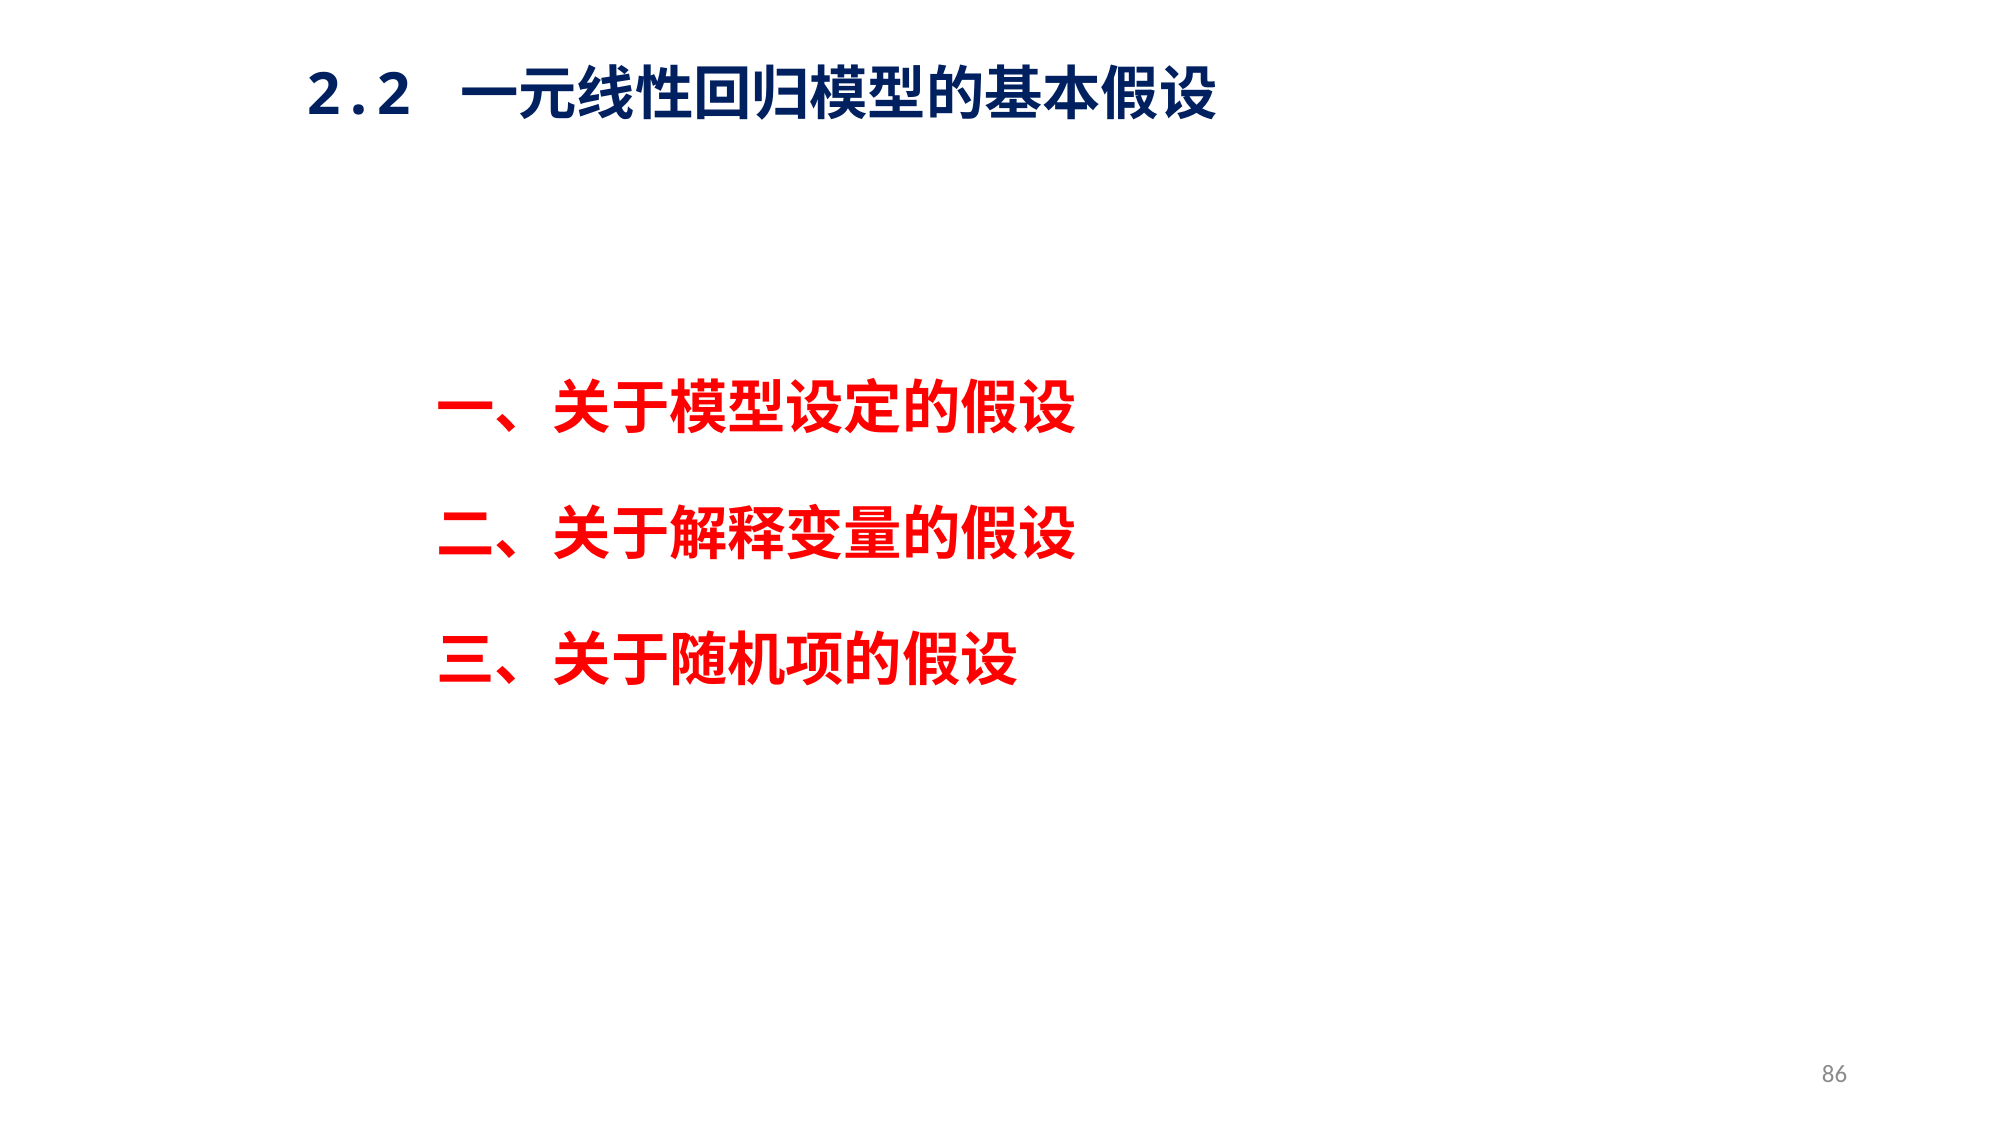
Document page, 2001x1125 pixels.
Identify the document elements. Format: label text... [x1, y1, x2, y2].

subtitle 一、关于模型设定的假设 二、关于解释变量的假设 三、关于随机项的假设 [421, 328, 1577, 978]
slide_number 86 [1412, 1042, 1863, 1103]
text_box 2.2 一元线性回归模型的基本假设 [291, 54, 1792, 264]
